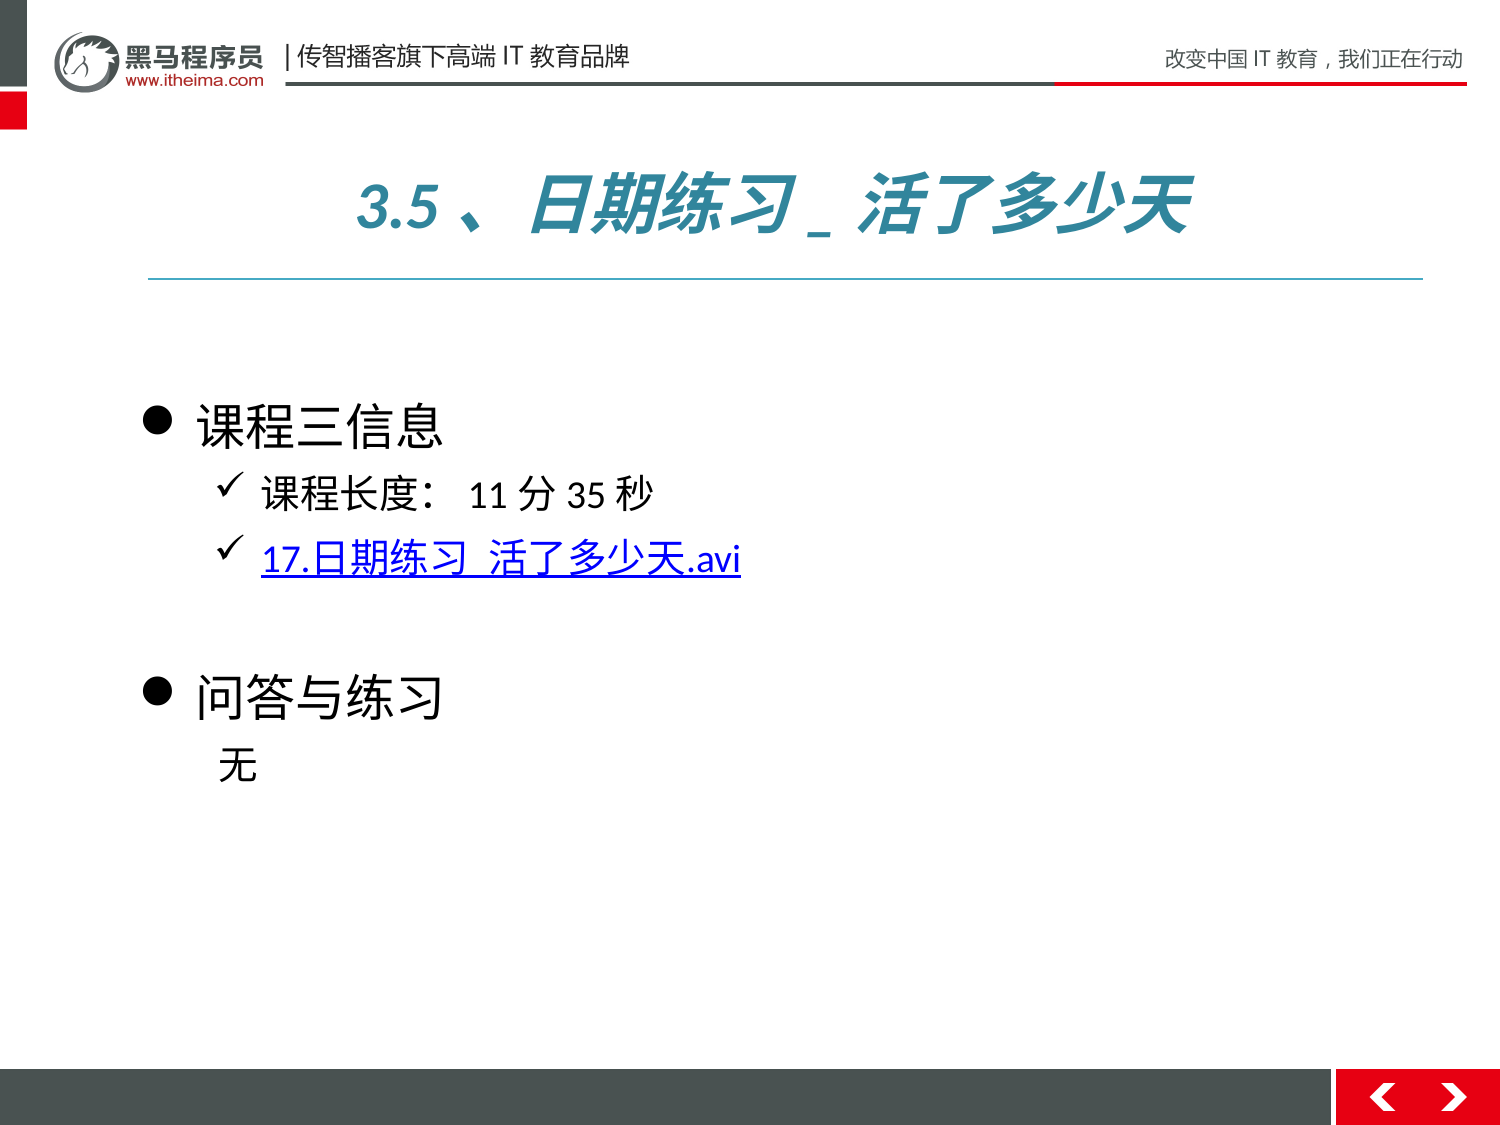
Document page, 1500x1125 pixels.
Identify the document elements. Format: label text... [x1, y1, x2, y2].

picture [0, 0, 1500, 1125]
text_box 课程三信息 课程长度：11分35秒 17.日期练习_活了多少天.avi 问答与练习 无 [123, 315, 1387, 1024]
title 3.5、日期练习_活了多少天 [121, 83, 1422, 320]
